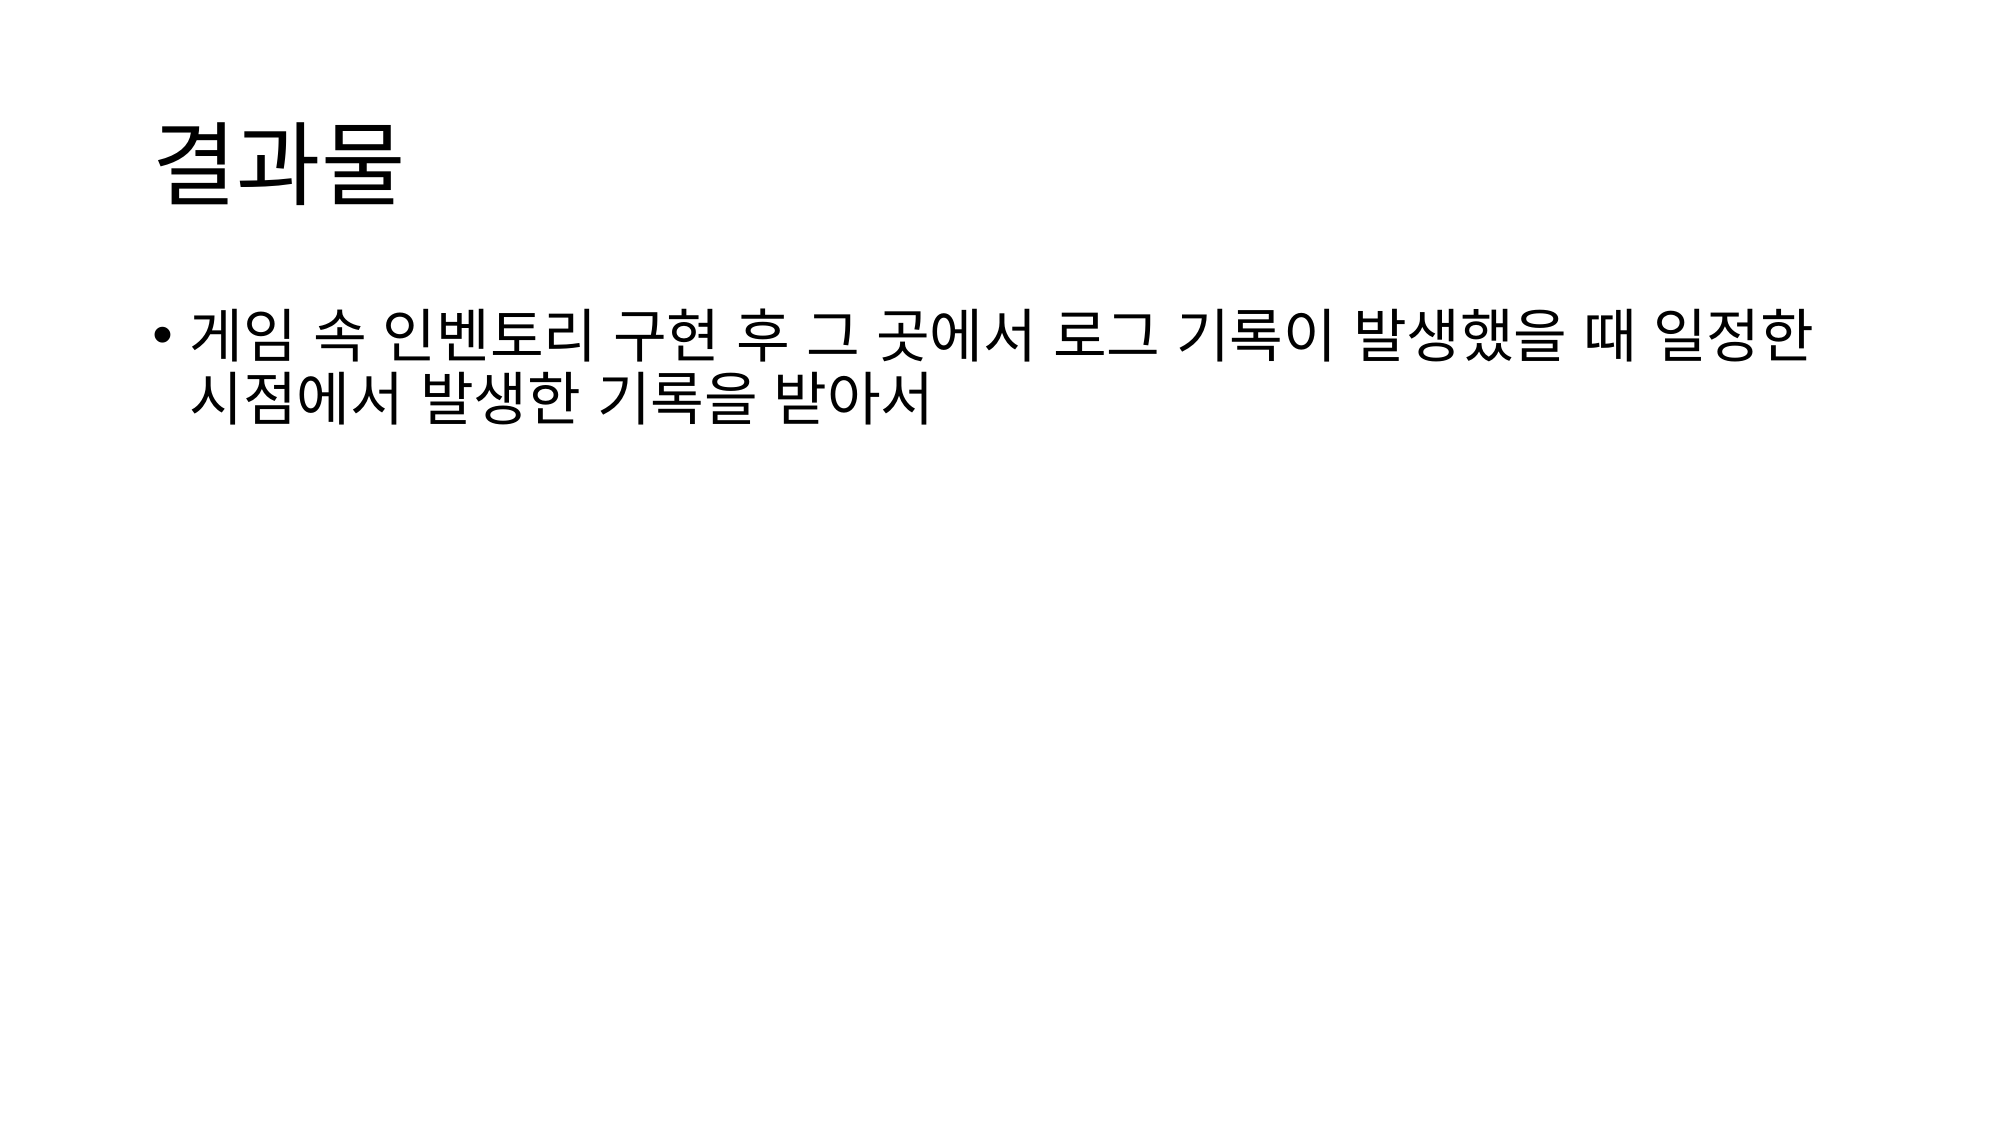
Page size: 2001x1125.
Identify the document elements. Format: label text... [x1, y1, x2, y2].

title 결과물 [137, 59, 1863, 278]
list 게임 속 인벤토리 구현 후 그 곳에서 로그 기록이 발생했을 때 일정한 시점에서 발생한 기록을 받아서 [137, 299, 1863, 1014]
